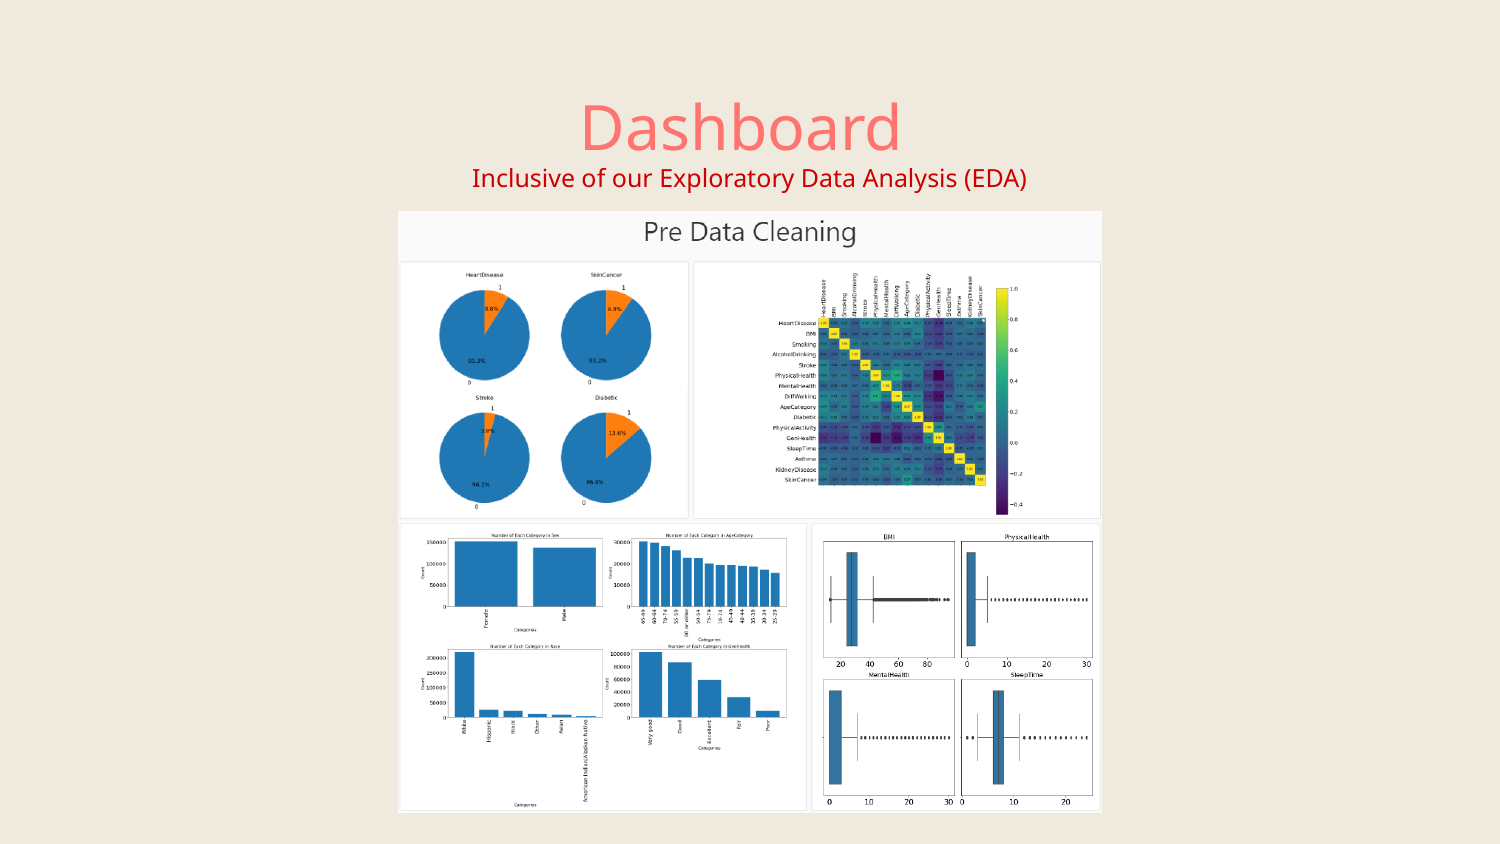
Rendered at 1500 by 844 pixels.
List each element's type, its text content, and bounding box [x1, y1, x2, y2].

title Dashboard Inclusive of our Exploratory Data Analysis (EDA) [118, 72, 1382, 193]
picture [397, 211, 1102, 814]
